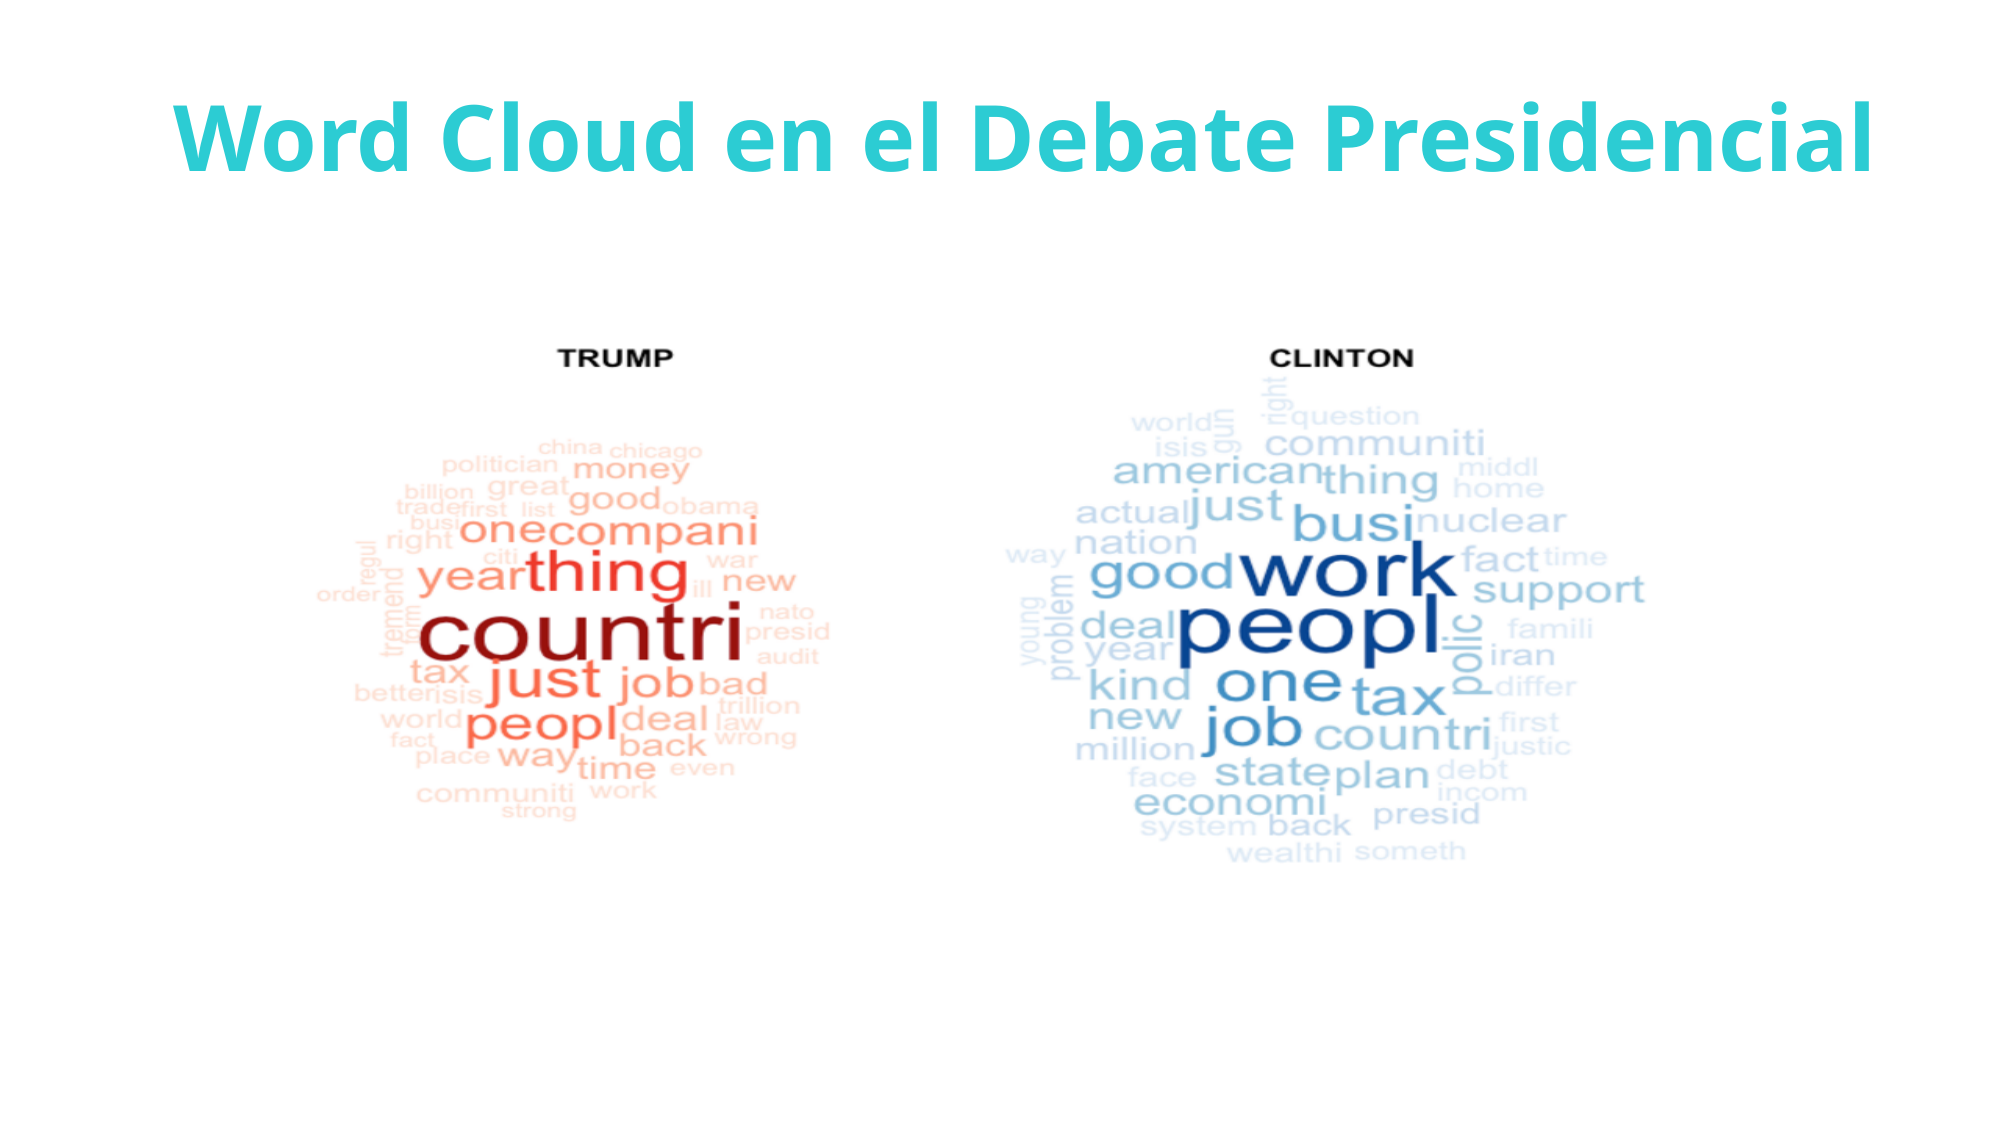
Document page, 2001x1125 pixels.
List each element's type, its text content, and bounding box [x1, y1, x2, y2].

picture [193, 252, 1723, 966]
text_box Word Cloud en el Debate Presidencial [158, 72, 1893, 198]
